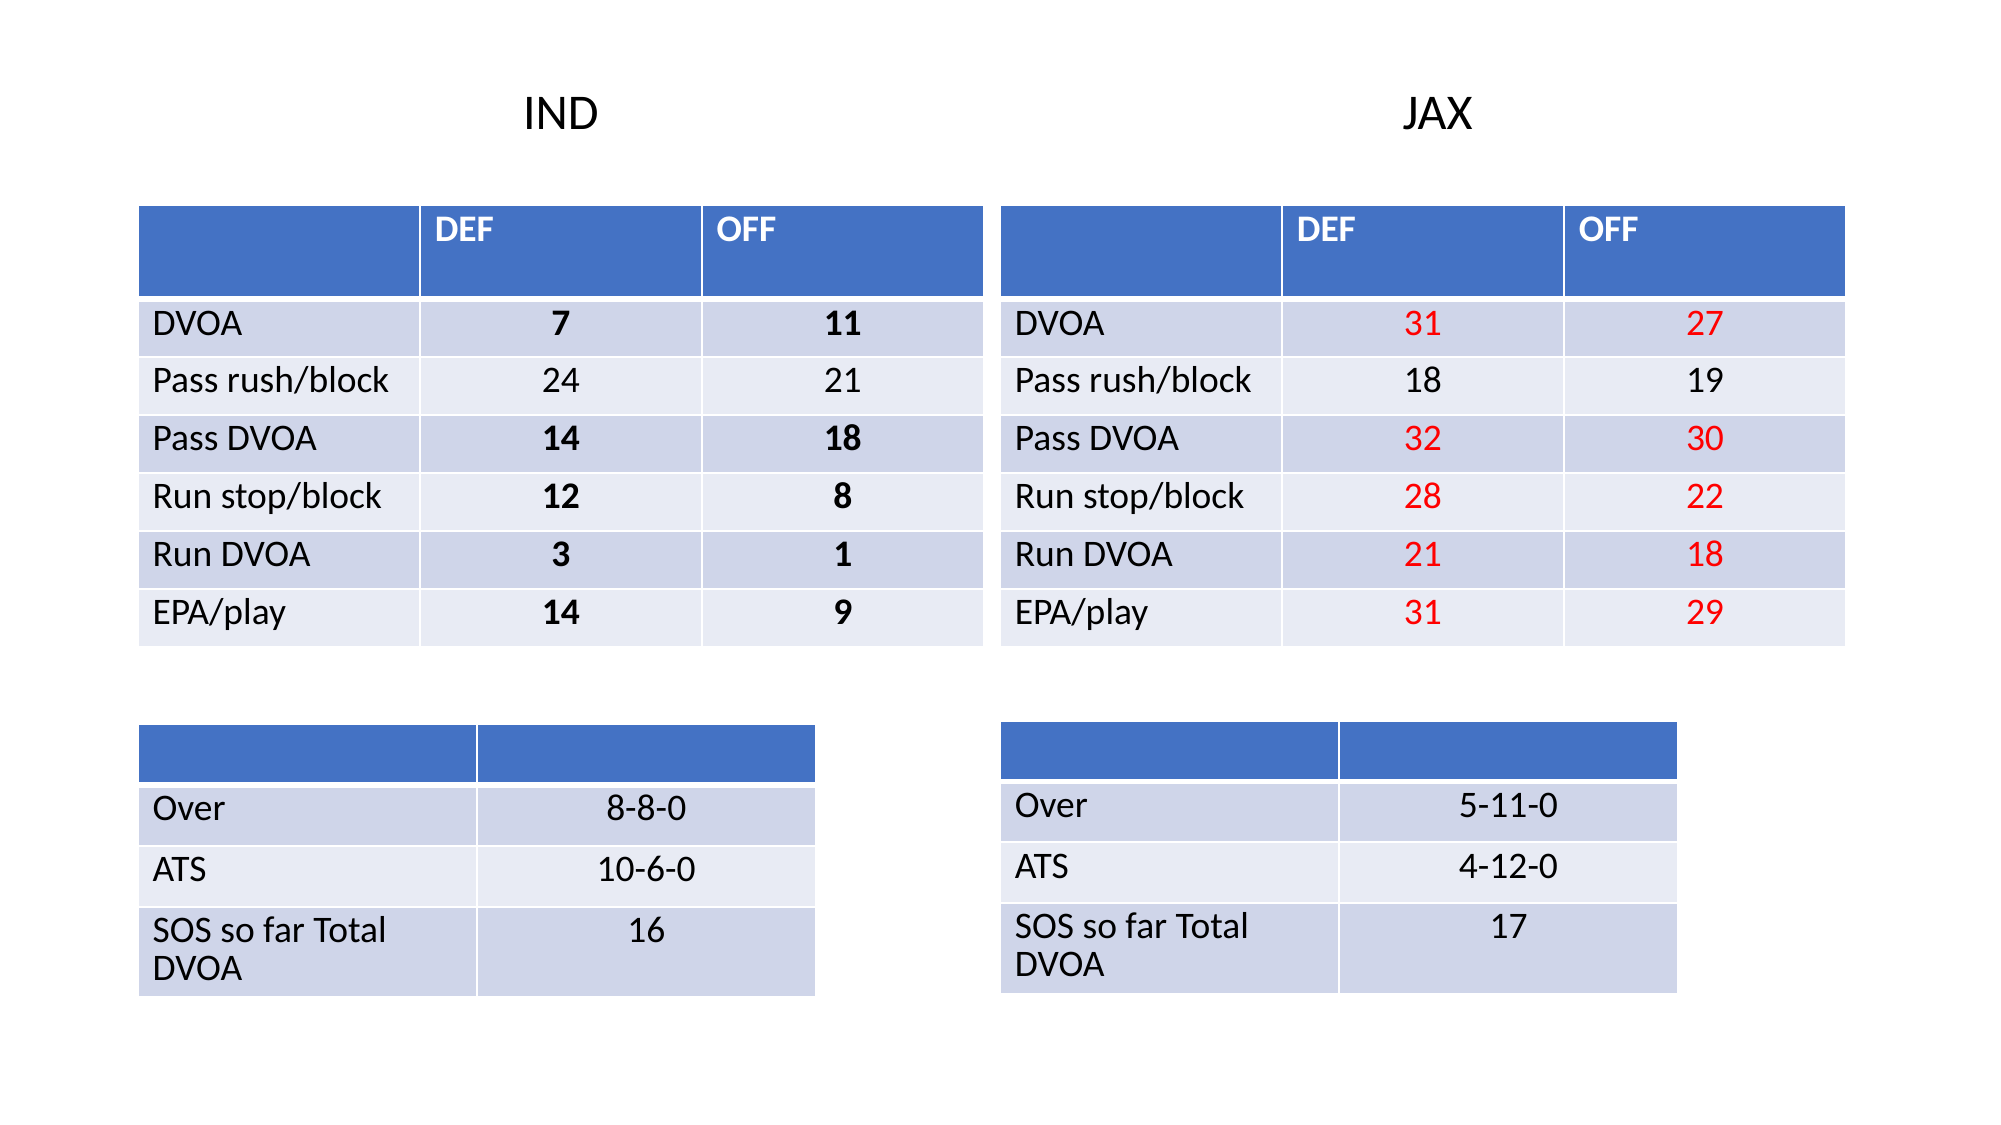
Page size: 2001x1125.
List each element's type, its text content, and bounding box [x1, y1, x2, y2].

table_header DEF [1283, 206, 1563, 296]
table_header [139, 206, 419, 296]
table_cell 8 [703, 474, 983, 530]
table_cell 14 [421, 590, 701, 646]
table_header OFF [1565, 206, 1845, 296]
table_cell ATS [1001, 843, 1338, 902]
table_cell Pass rush/block [1001, 358, 1281, 414]
table_cell DVOA [139, 302, 419, 356]
table_cell 16 [478, 908, 815, 996]
table_cell 29 [1565, 590, 1845, 646]
table_header OFF [703, 206, 983, 296]
table_cell 24 [421, 358, 701, 414]
table_cell Run stop/block [139, 474, 419, 530]
table_cell 19 [1565, 358, 1845, 414]
table_header [139, 725, 476, 782]
table_cell 22 [1565, 474, 1845, 530]
table_cell 27 [1565, 302, 1845, 356]
table_cell SOS so far Total DVOA [1001, 904, 1338, 993]
table_cell 31 [1283, 302, 1563, 356]
table_cell 1 [703, 532, 983, 588]
table_cell SOS so far Total DVOA [139, 908, 476, 996]
table_cell EPA/play [1001, 590, 1281, 646]
table_cell Pass rush/block [139, 358, 419, 414]
table_cell Run DVOA [139, 532, 419, 588]
list IND [137, 12, 984, 148]
table_cell 17 [1340, 904, 1677, 993]
table_cell Pass DVOA [139, 416, 419, 472]
table_cell Over [139, 788, 476, 845]
table_cell 32 [1283, 416, 1563, 472]
table_cell 5-11-0 [1340, 784, 1677, 841]
table_header [1001, 206, 1281, 296]
table_header [1001, 722, 1338, 779]
table_cell Over [1001, 784, 1338, 841]
table_cell 30 [1565, 416, 1845, 472]
table_cell 9 [703, 590, 983, 646]
table_cell 14 [421, 416, 701, 472]
table_cell 18 [1565, 532, 1845, 588]
table_cell 11 [703, 302, 983, 356]
table_cell 3 [421, 532, 701, 588]
table_cell 18 [1283, 358, 1563, 414]
table_header [1340, 722, 1677, 779]
table_cell 8-8-0 [478, 788, 815, 845]
table_cell 4-12-0 [1340, 843, 1677, 902]
table_cell DVOA [1001, 302, 1281, 356]
table_cell 7 [421, 302, 701, 356]
table_cell 31 [1283, 590, 1563, 646]
table_cell 28 [1283, 474, 1563, 530]
table_header [478, 725, 815, 782]
table_cell 12 [421, 474, 701, 530]
table_cell Pass DVOA [1001, 416, 1281, 472]
table_cell Run stop/block [1001, 474, 1281, 530]
table_cell 10-6-0 [478, 847, 815, 906]
table_cell 21 [1283, 532, 1563, 588]
table_cell 21 [703, 358, 983, 414]
table_header DEF [421, 206, 701, 296]
table_cell EPA/play [139, 590, 419, 646]
table_cell ATS [139, 847, 476, 906]
list JAX [1012, 12, 1863, 148]
table_cell 18 [703, 416, 983, 472]
table_cell Run DVOA [1001, 532, 1281, 588]
